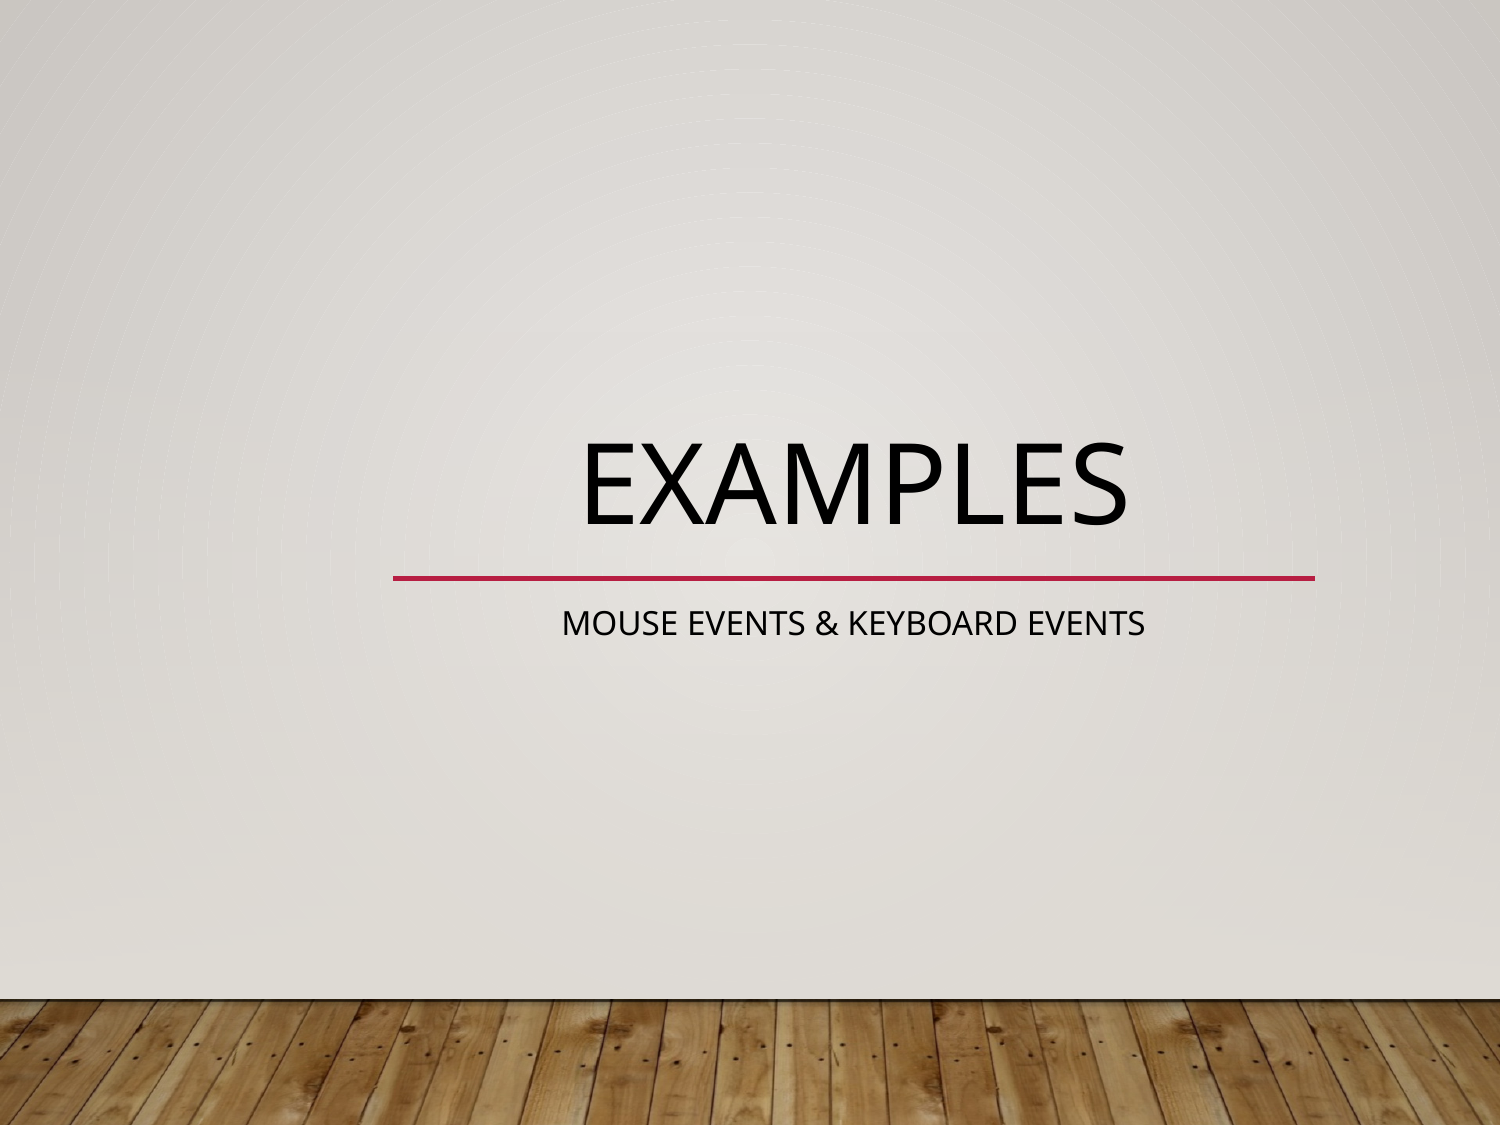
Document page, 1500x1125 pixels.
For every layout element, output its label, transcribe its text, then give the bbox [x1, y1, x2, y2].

subtitle Mouse events & keyboard Events [393, 579, 1315, 740]
picture [0, 999, 1500, 1125]
title Examples [393, 131, 1315, 549]
